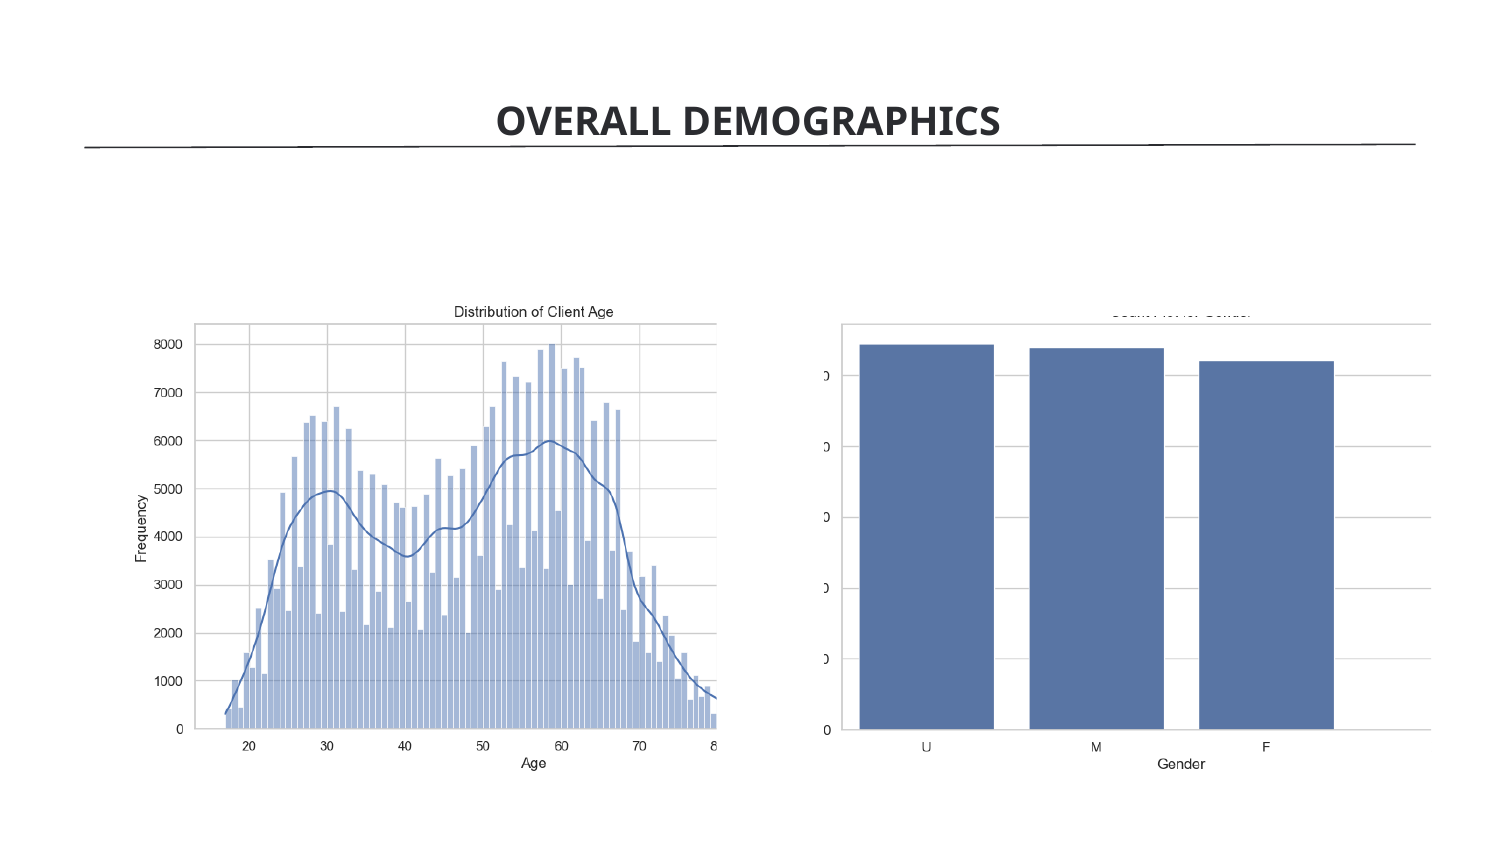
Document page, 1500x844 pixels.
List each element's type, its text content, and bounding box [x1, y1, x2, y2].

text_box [84, 144, 1416, 148]
text_box OVERALL DEMOGRAPHICS [82, 77, 1414, 144]
text_box [126, 297, 717, 779]
text_box [824, 316, 1432, 780]
